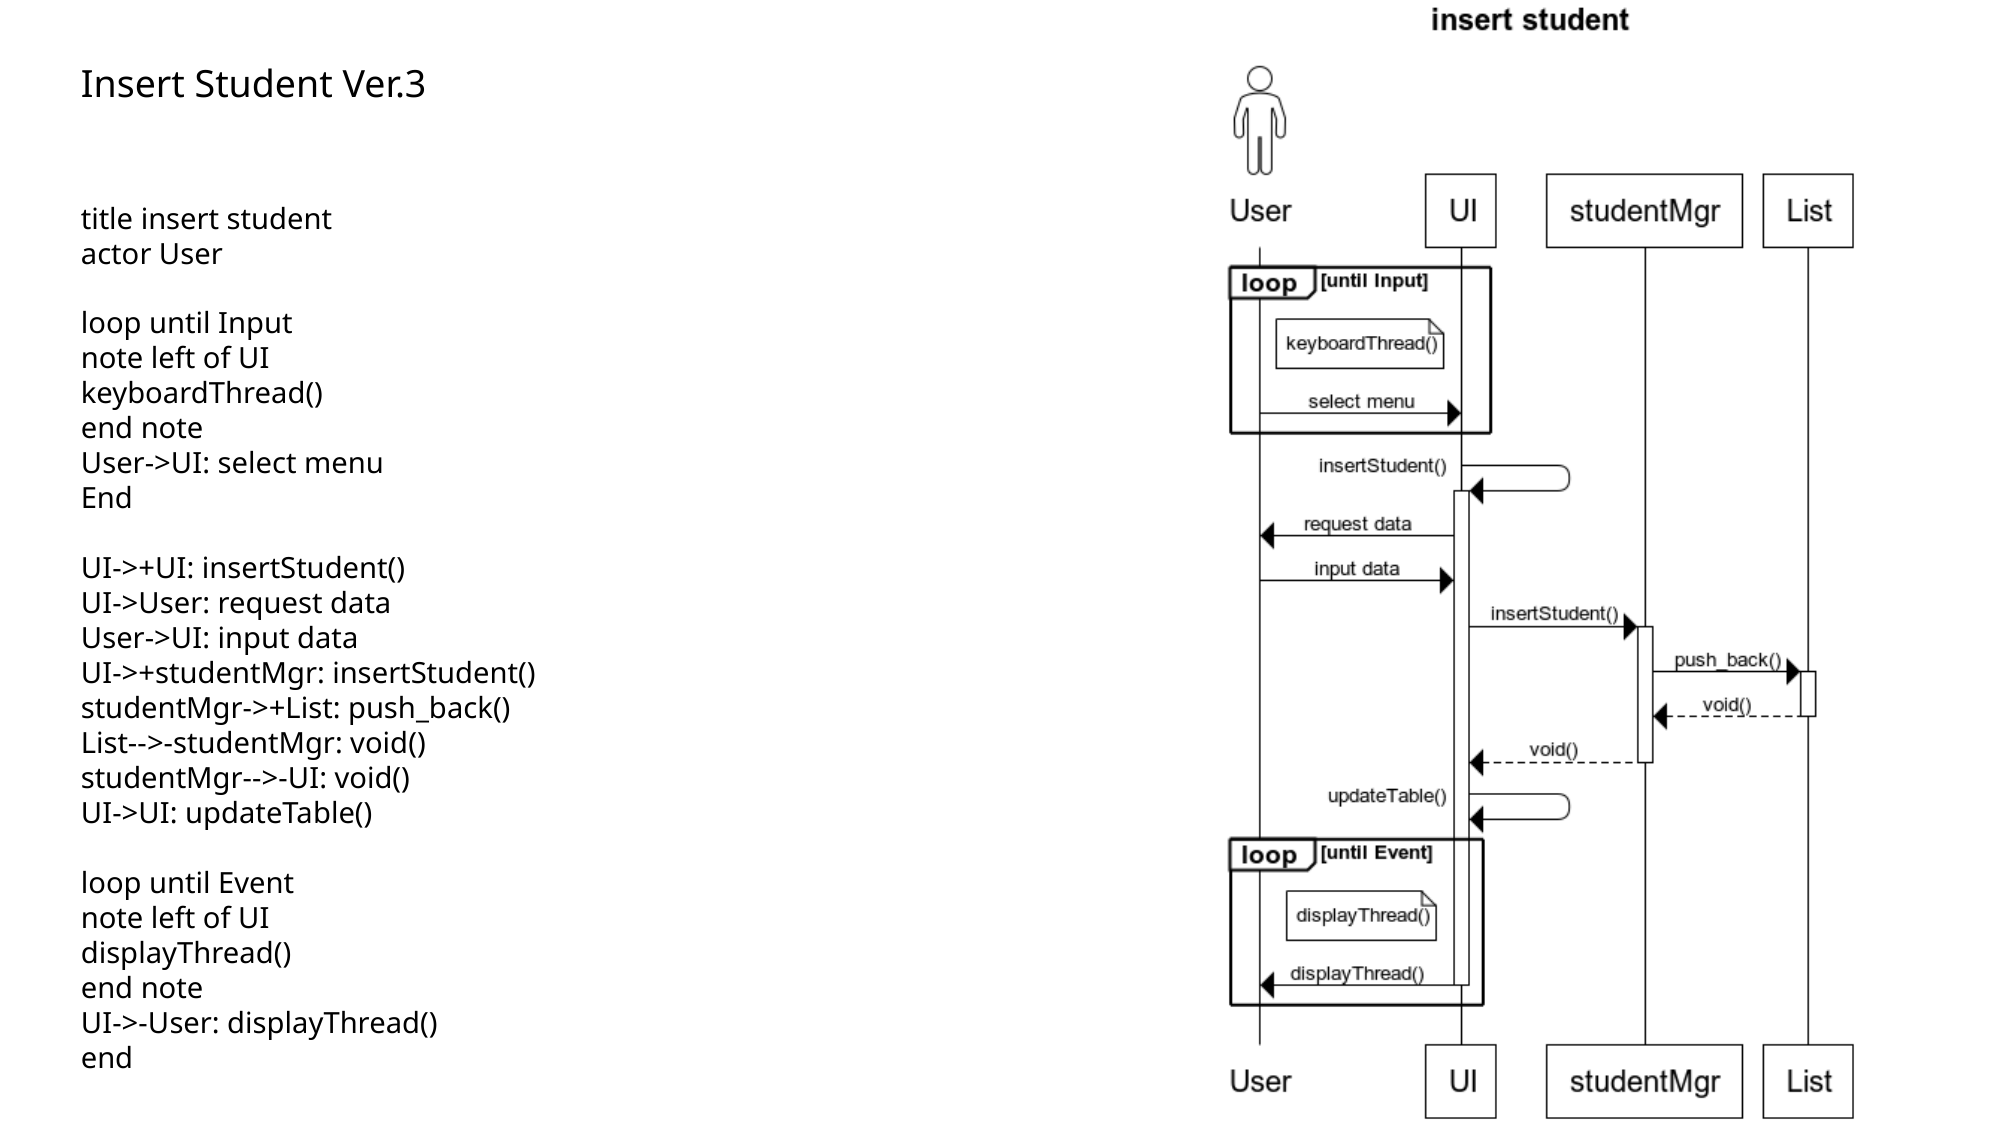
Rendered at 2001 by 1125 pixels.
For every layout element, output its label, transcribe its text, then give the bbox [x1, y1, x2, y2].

picture [1219, 0, 1860, 1125]
text_box Insert Student Ver.3 [66, 52, 841, 112]
text_box title insert student actor User loop until Input note left of UI keyboardThread() end note User->UI: select menu End UI->+UI: insertStudent() UI->User: request data User->UI: input data UI->+studentMgr: insertStudent() studentMgr->+List: push_back() List-->-studentMgr: void() studentMgr-->-UI: void() UI->UI: updateTable() loop until Event note left of UI displayThread() end note UI->-User: displayThread() end [66, 192, 797, 1082]
